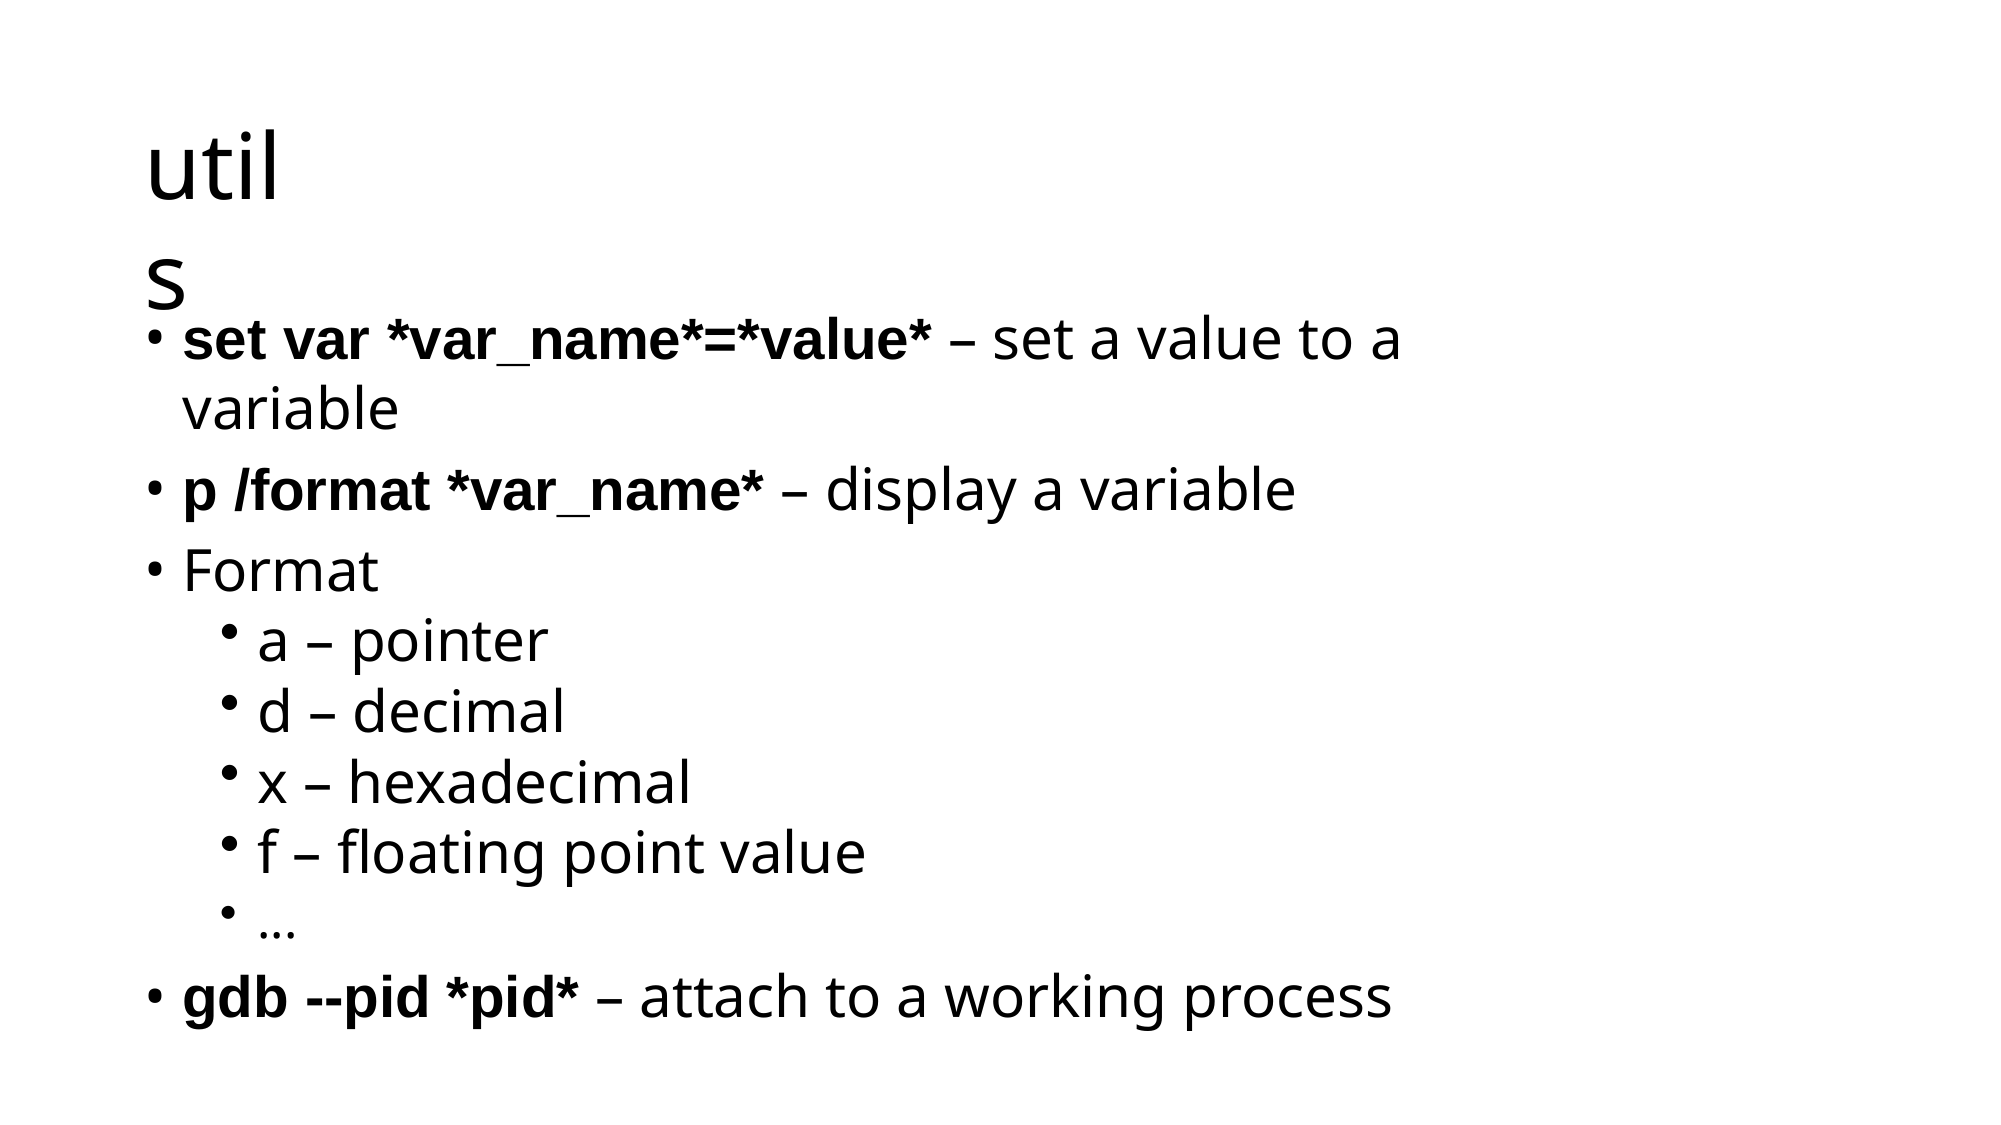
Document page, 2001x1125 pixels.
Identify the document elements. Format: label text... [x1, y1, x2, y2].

text_box set var *var_name*=*value* – set a value to a variable p /format *var_name* – display a variable Format a – pointer d – decimal x – hexadecimal f – floating point value ... gdb --pid *pid* – attach to a working process [142, 287, 1617, 1030]
title utils [142, 105, 311, 287]
